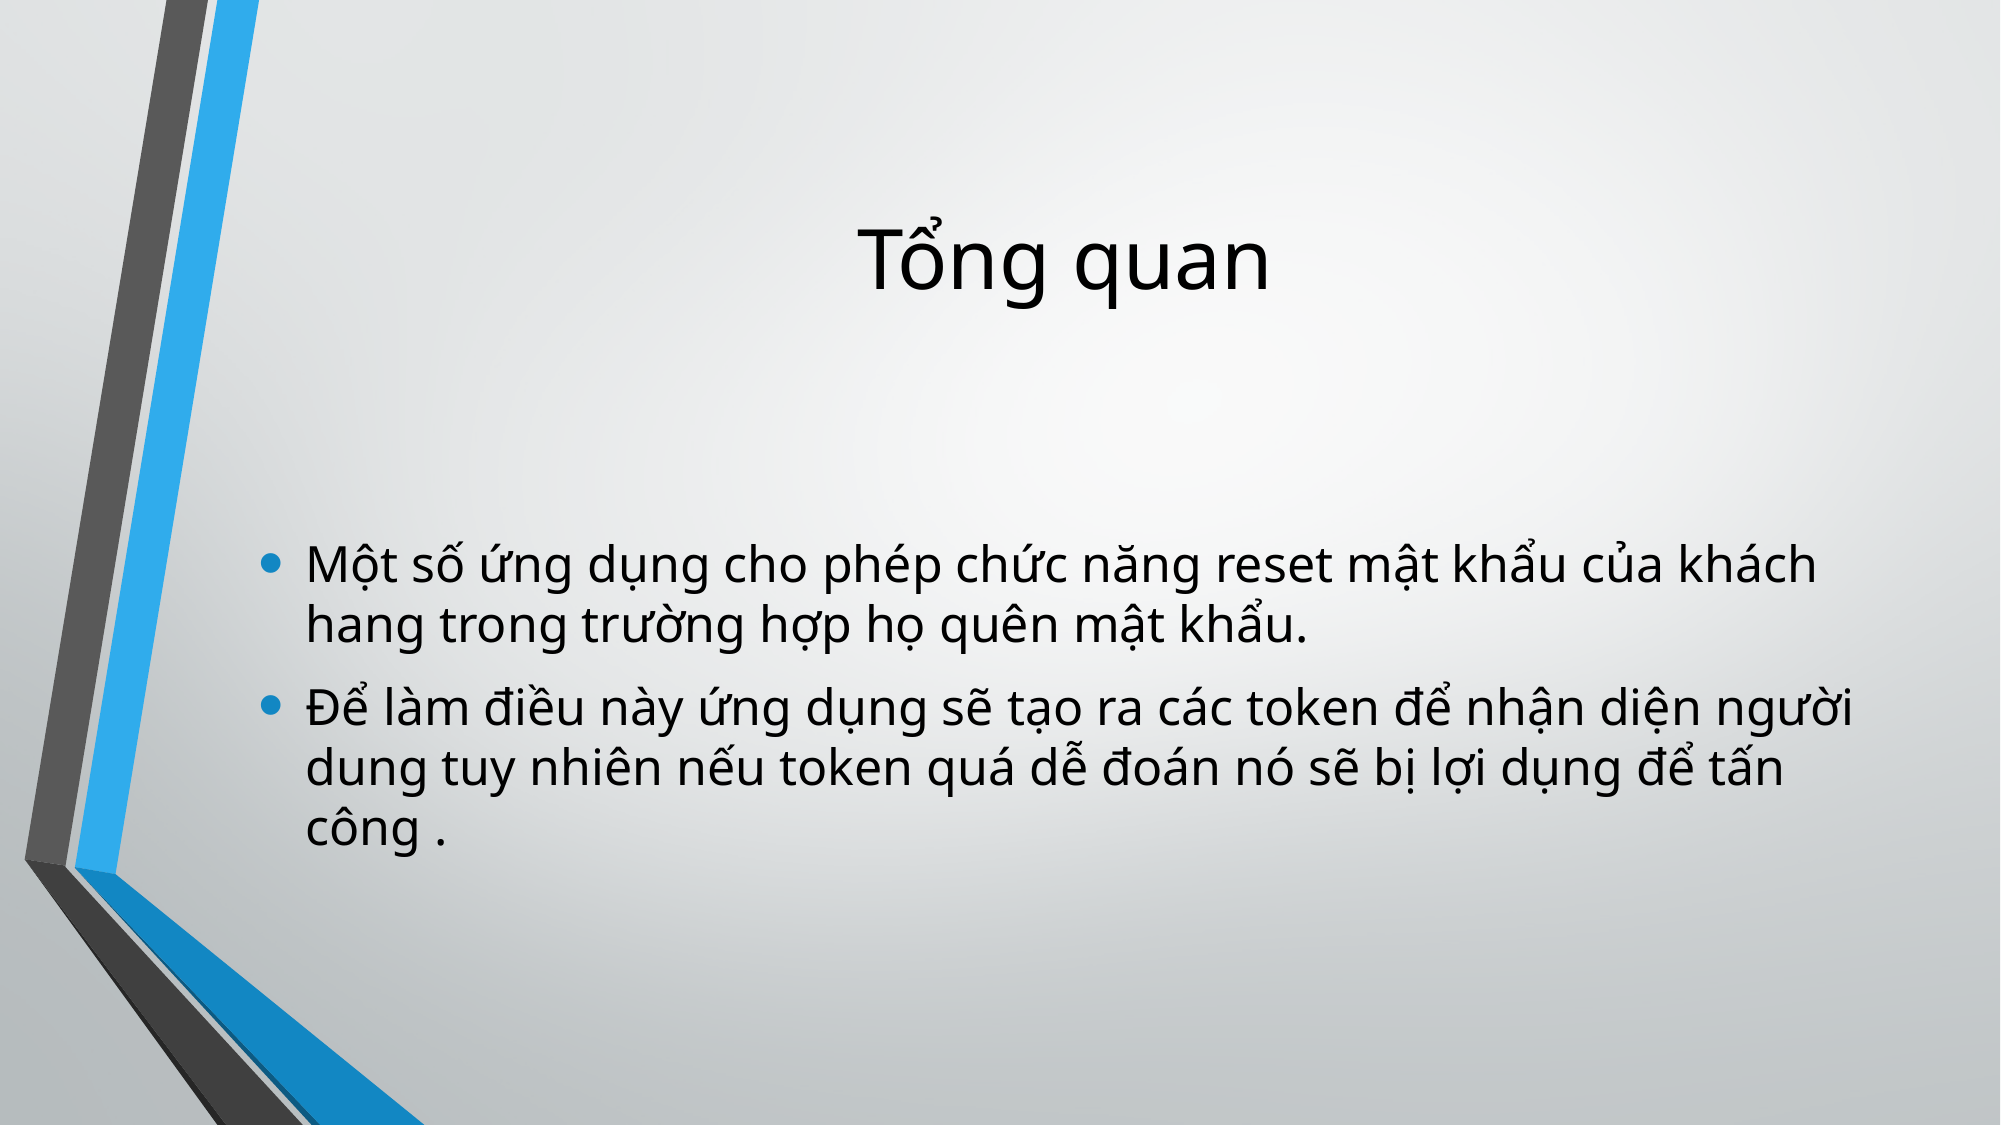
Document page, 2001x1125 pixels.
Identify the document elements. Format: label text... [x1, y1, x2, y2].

list Một số ứng dụng cho phép chức năng reset mật khẩu của khách hang trong trường hợp họ quên mật khẩu. Để làm điều này ứng dụng sẽ tạo ra các token để nhận diện người dung tuy nhiên nếu token quá dễ đoán nó sẽ bị lợi dụng để tấn công . [243, 437, 1887, 950]
title Tổng quan [243, 112, 1887, 400]
